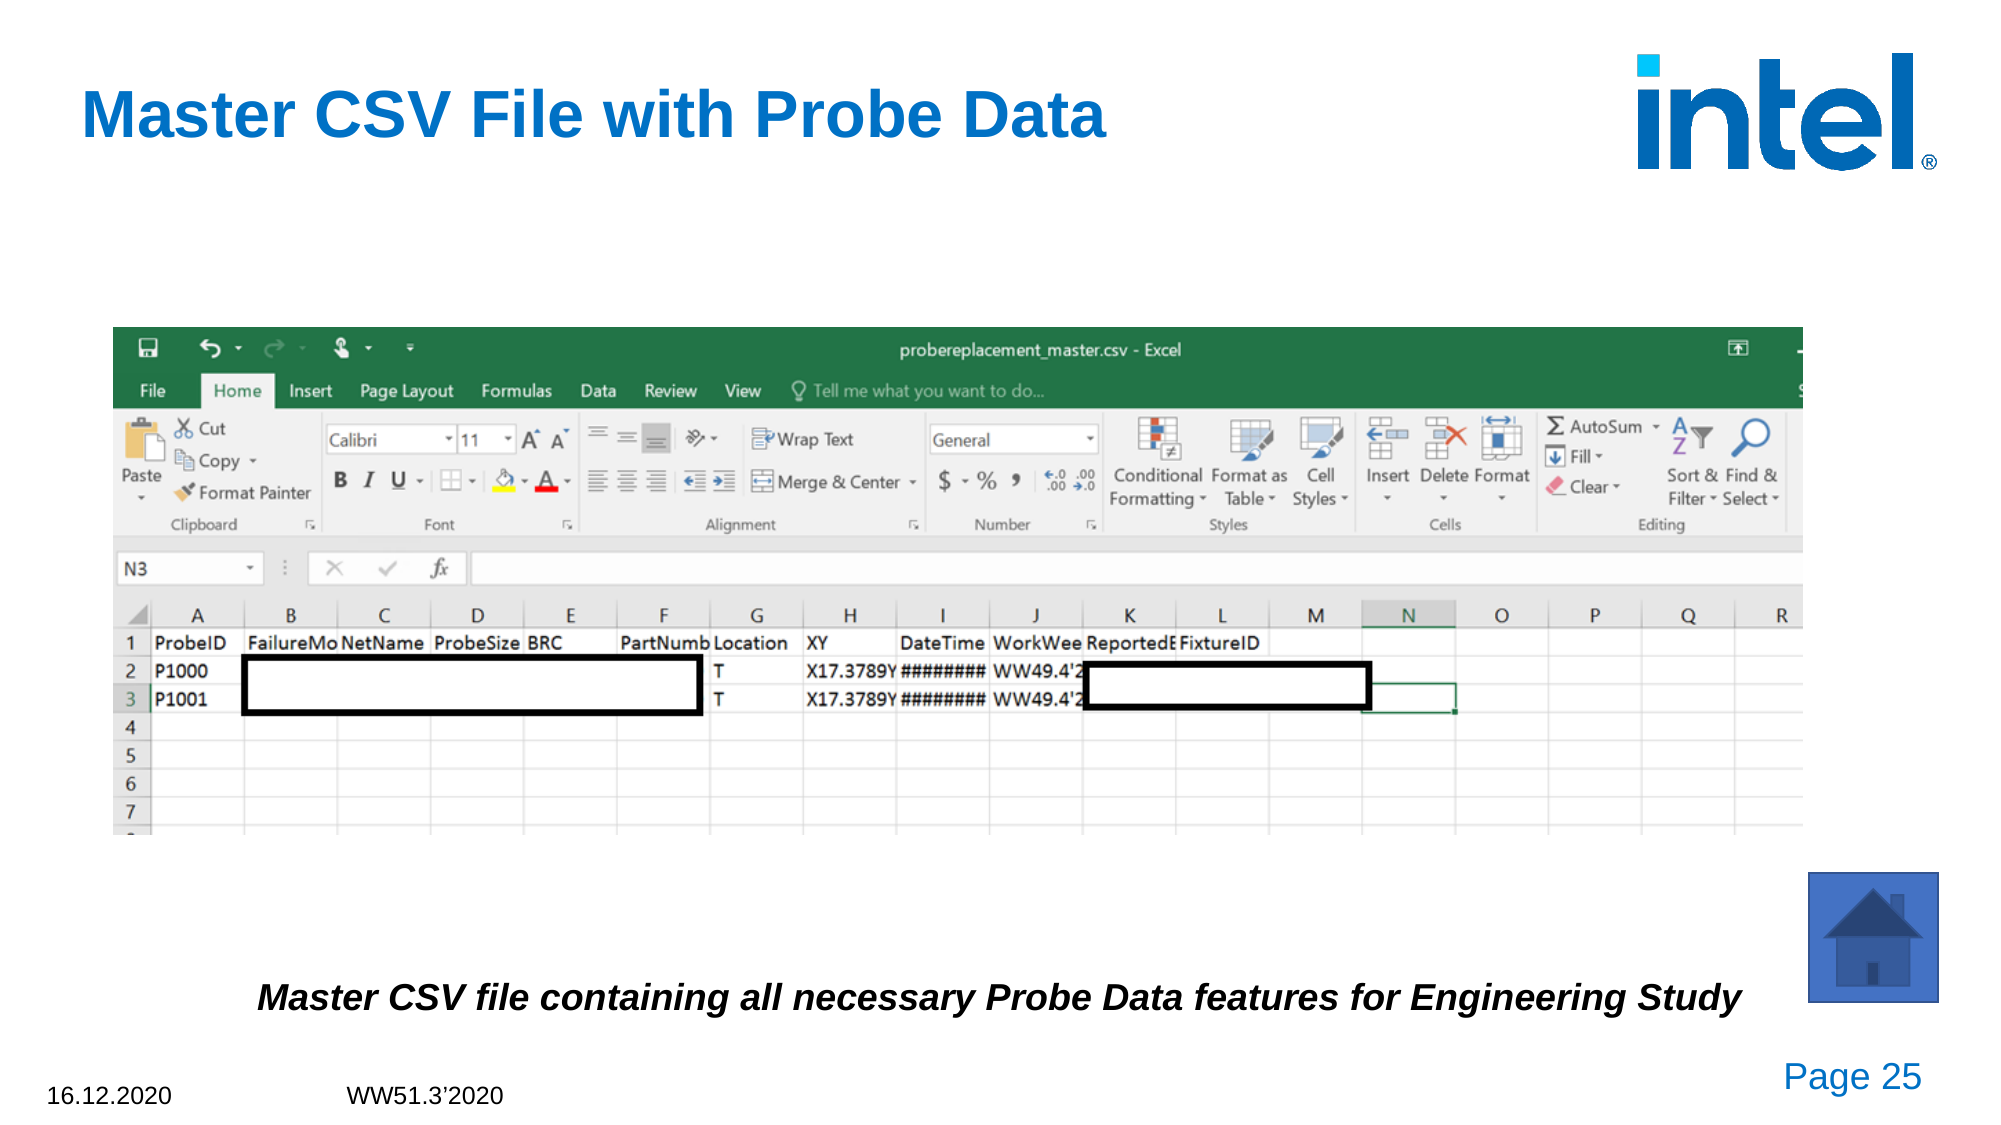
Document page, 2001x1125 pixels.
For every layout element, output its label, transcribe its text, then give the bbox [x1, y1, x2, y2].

text_box Master CSV File with Probe Data [66, 63, 1123, 159]
text_box 16.12.2020 WW51.3’2020 [31, 1065, 604, 1125]
picture [113, 327, 1803, 835]
slide_number Page 25 [1487, 1044, 1938, 1105]
text_box [1808, 872, 1939, 1003]
text_box Master CSV file containing all necessary Probe Data features for Engineering Study [242, 965, 1758, 1026]
picture [1636, 50, 1938, 173]
